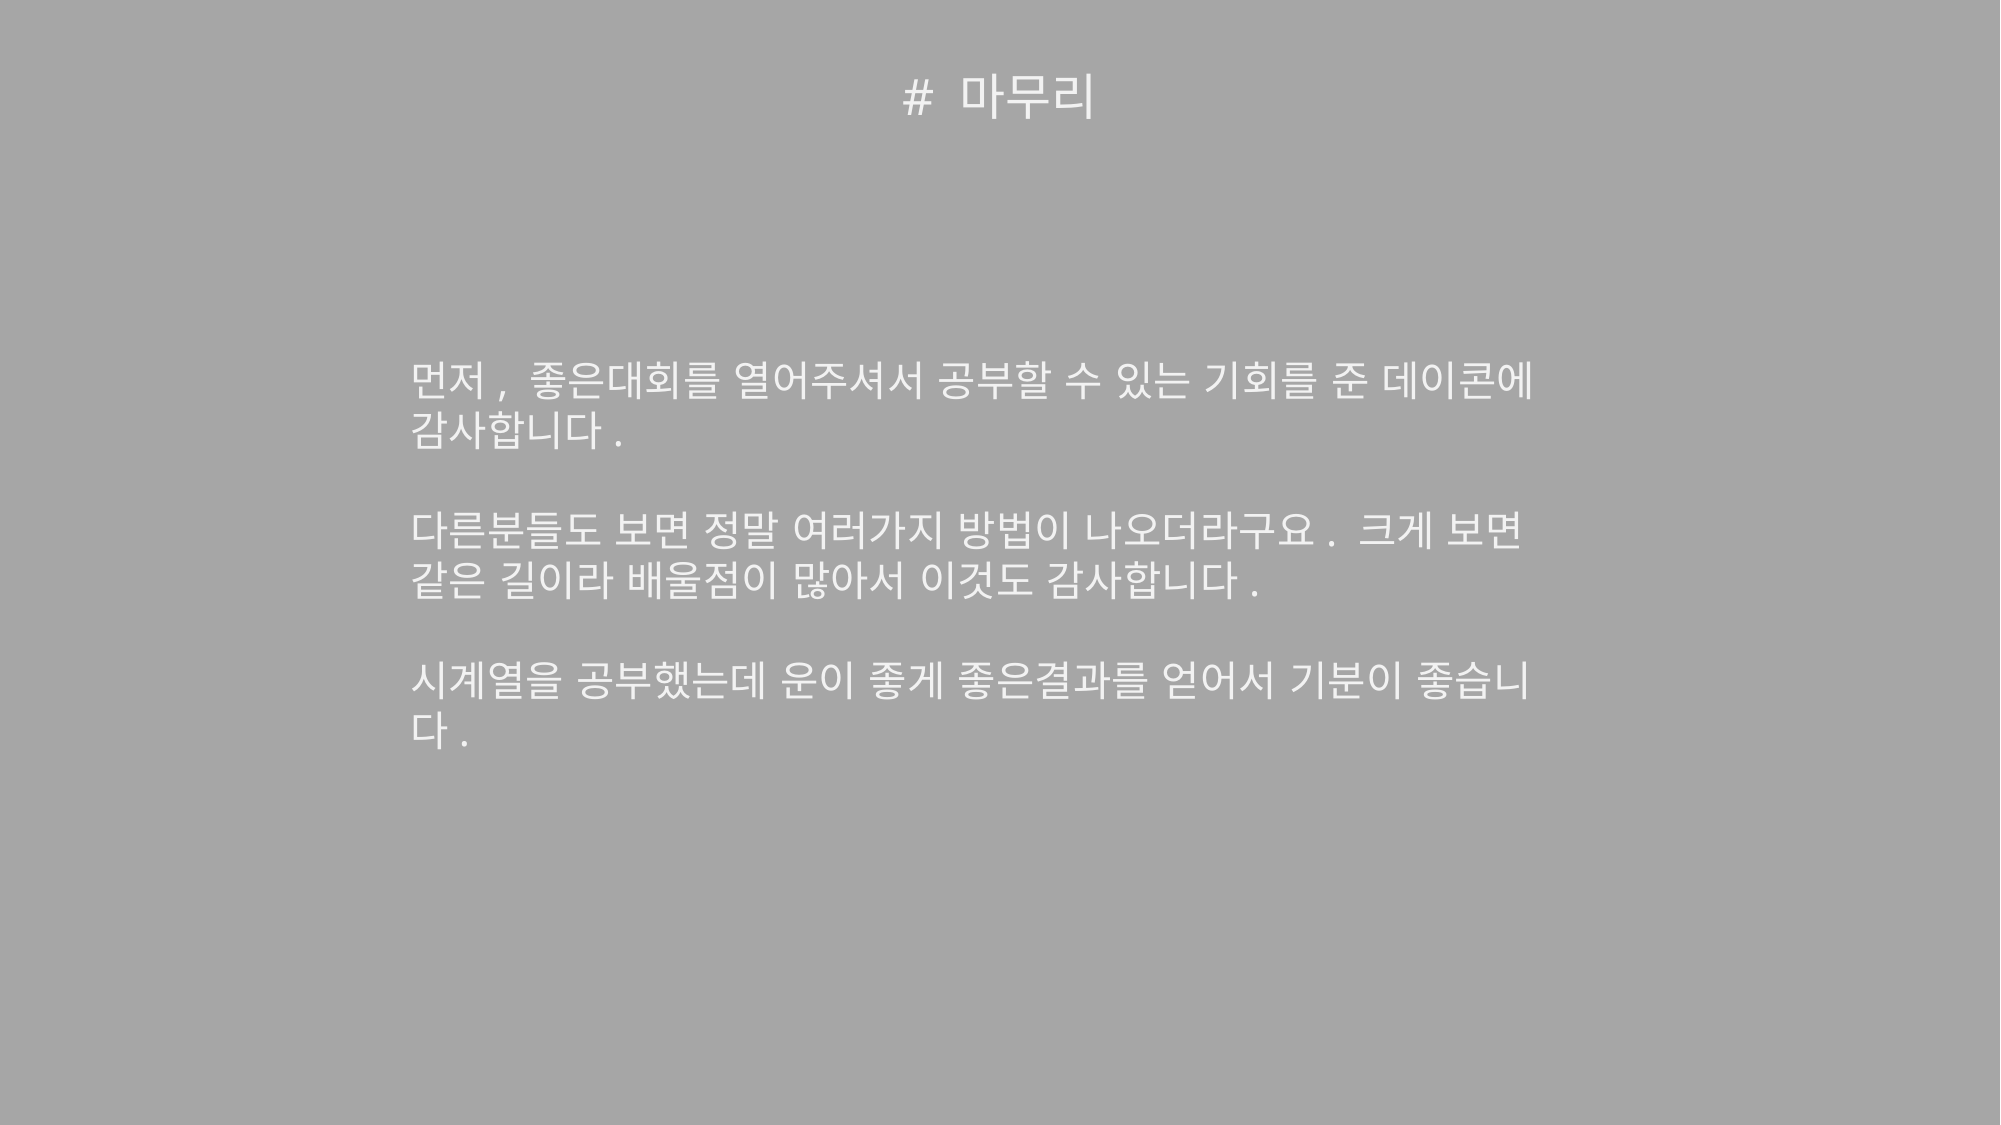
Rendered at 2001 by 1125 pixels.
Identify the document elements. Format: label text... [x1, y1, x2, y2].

text_box # 마무리 [395, 26, 1605, 165]
text_box 먼저, 좋은대회를 열어주셔서 공부할 수 있는 기회를 준 데이콘에 감사합니다. 다른분들도 보면 정말 여러가지 방법이 나오더라구요. 크게 보면 같은 길이라 배울점이 많아서 이것도 감사합니다. 시계열을 공부했는데 운이 좋게 좋은결과를 얻어서 기분이 좋습니다. [395, 165, 1605, 996]
